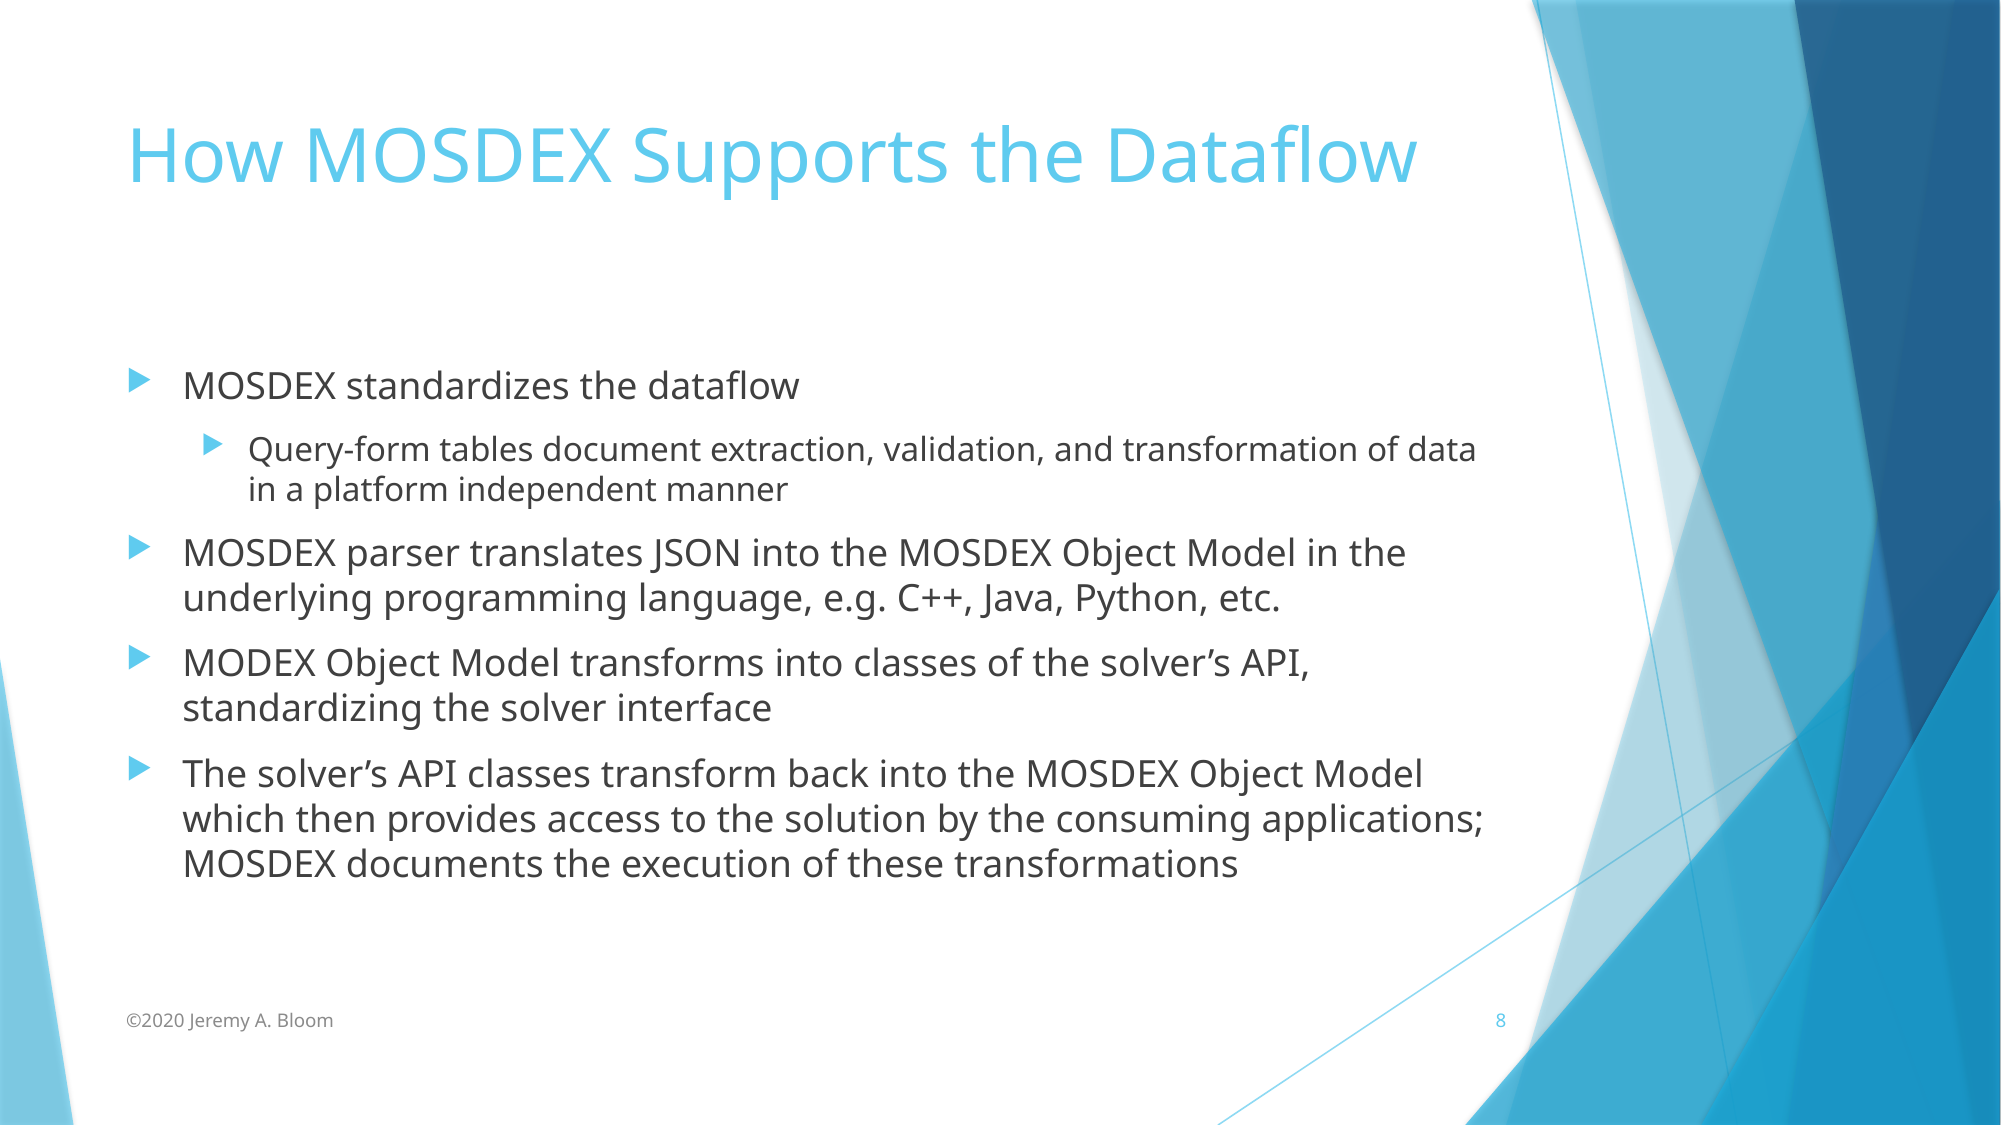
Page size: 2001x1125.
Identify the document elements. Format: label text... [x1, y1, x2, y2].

list MOSDEX standardizes the dataflow Query-form tables document extraction, validation, and transformation of data in a platform independent manner MOSDEX parser translates JSON into the MOSDEX Object Model in the underlying programming language, e.g. C++, Java, Python, etc. MODEX Object Model transforms into classes of the solver’s API, standardizing the solver interface The solver’s API classes transform back into the MOSDEX Object Model which then provides access to the solution by the consuming applications; MOSDEX documents the execution of these transformations [111, 354, 1522, 992]
footer ©2020 Jeremy A. Bloom [111, 991, 1145, 1051]
title How MOSDEX Supports the Dataflow [111, 99, 1528, 317]
slide_number 8 [1409, 991, 1522, 1051]
